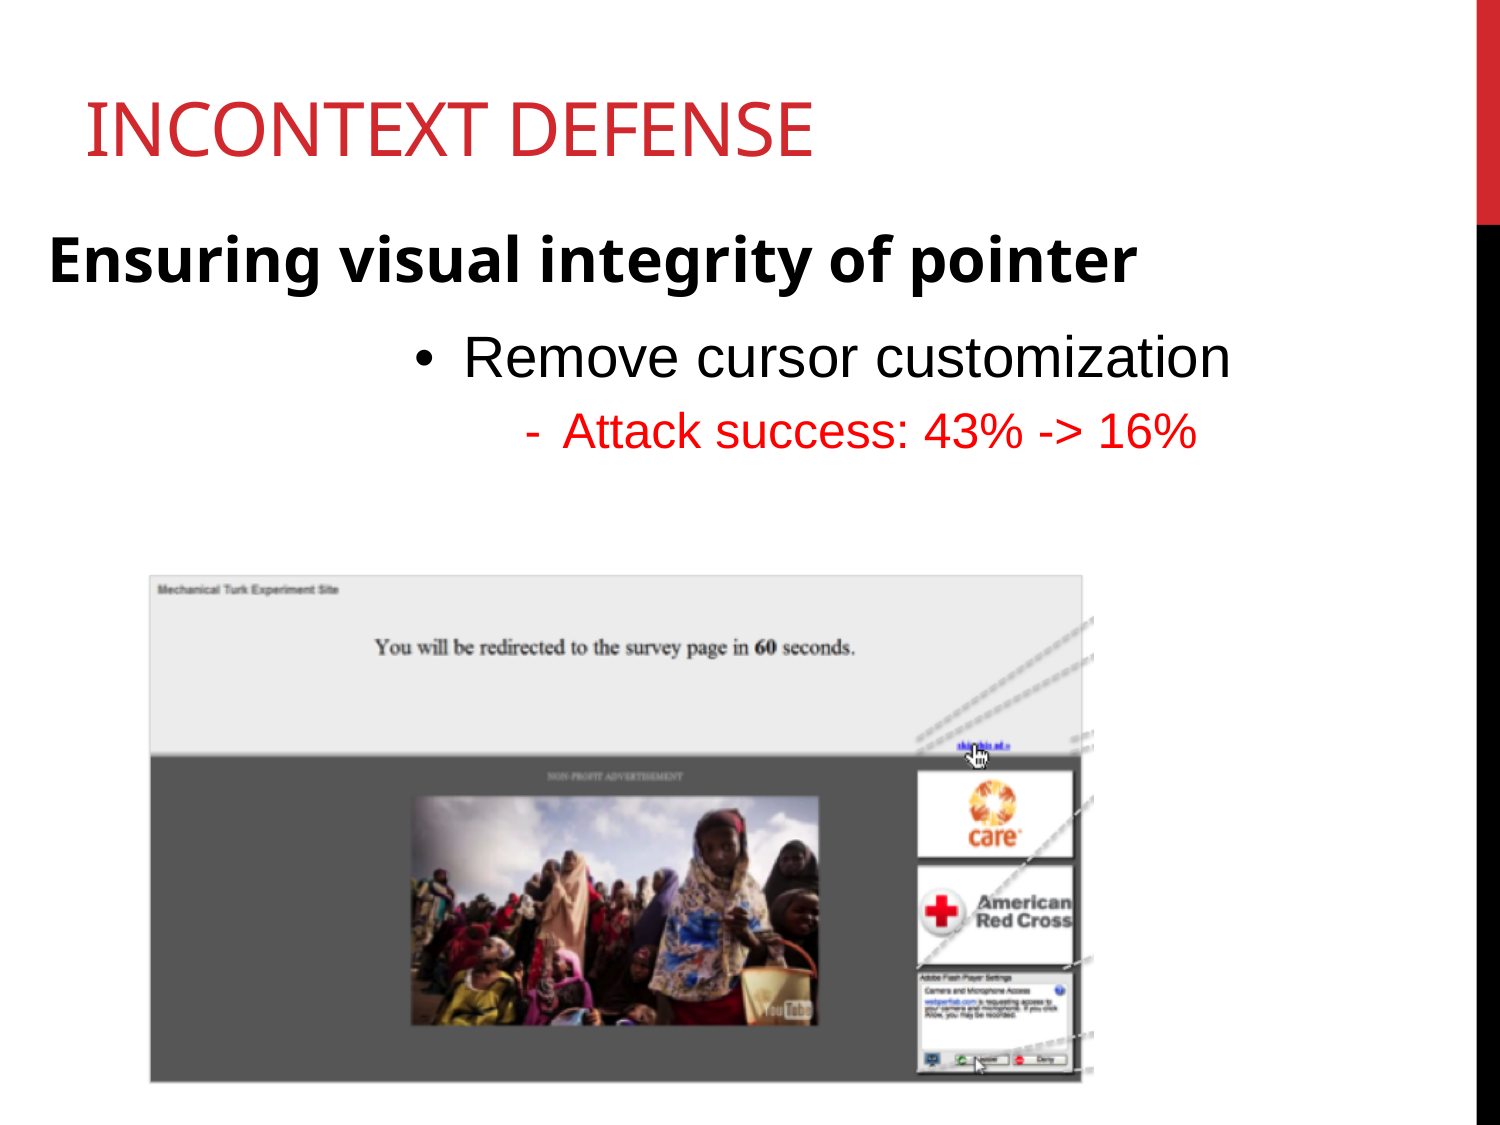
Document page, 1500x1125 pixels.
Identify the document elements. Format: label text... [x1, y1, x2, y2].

text_box InContext Defense [70, 0, 1021, 180]
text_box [70, 198, 1500, 477]
picture [141, 568, 1095, 1095]
